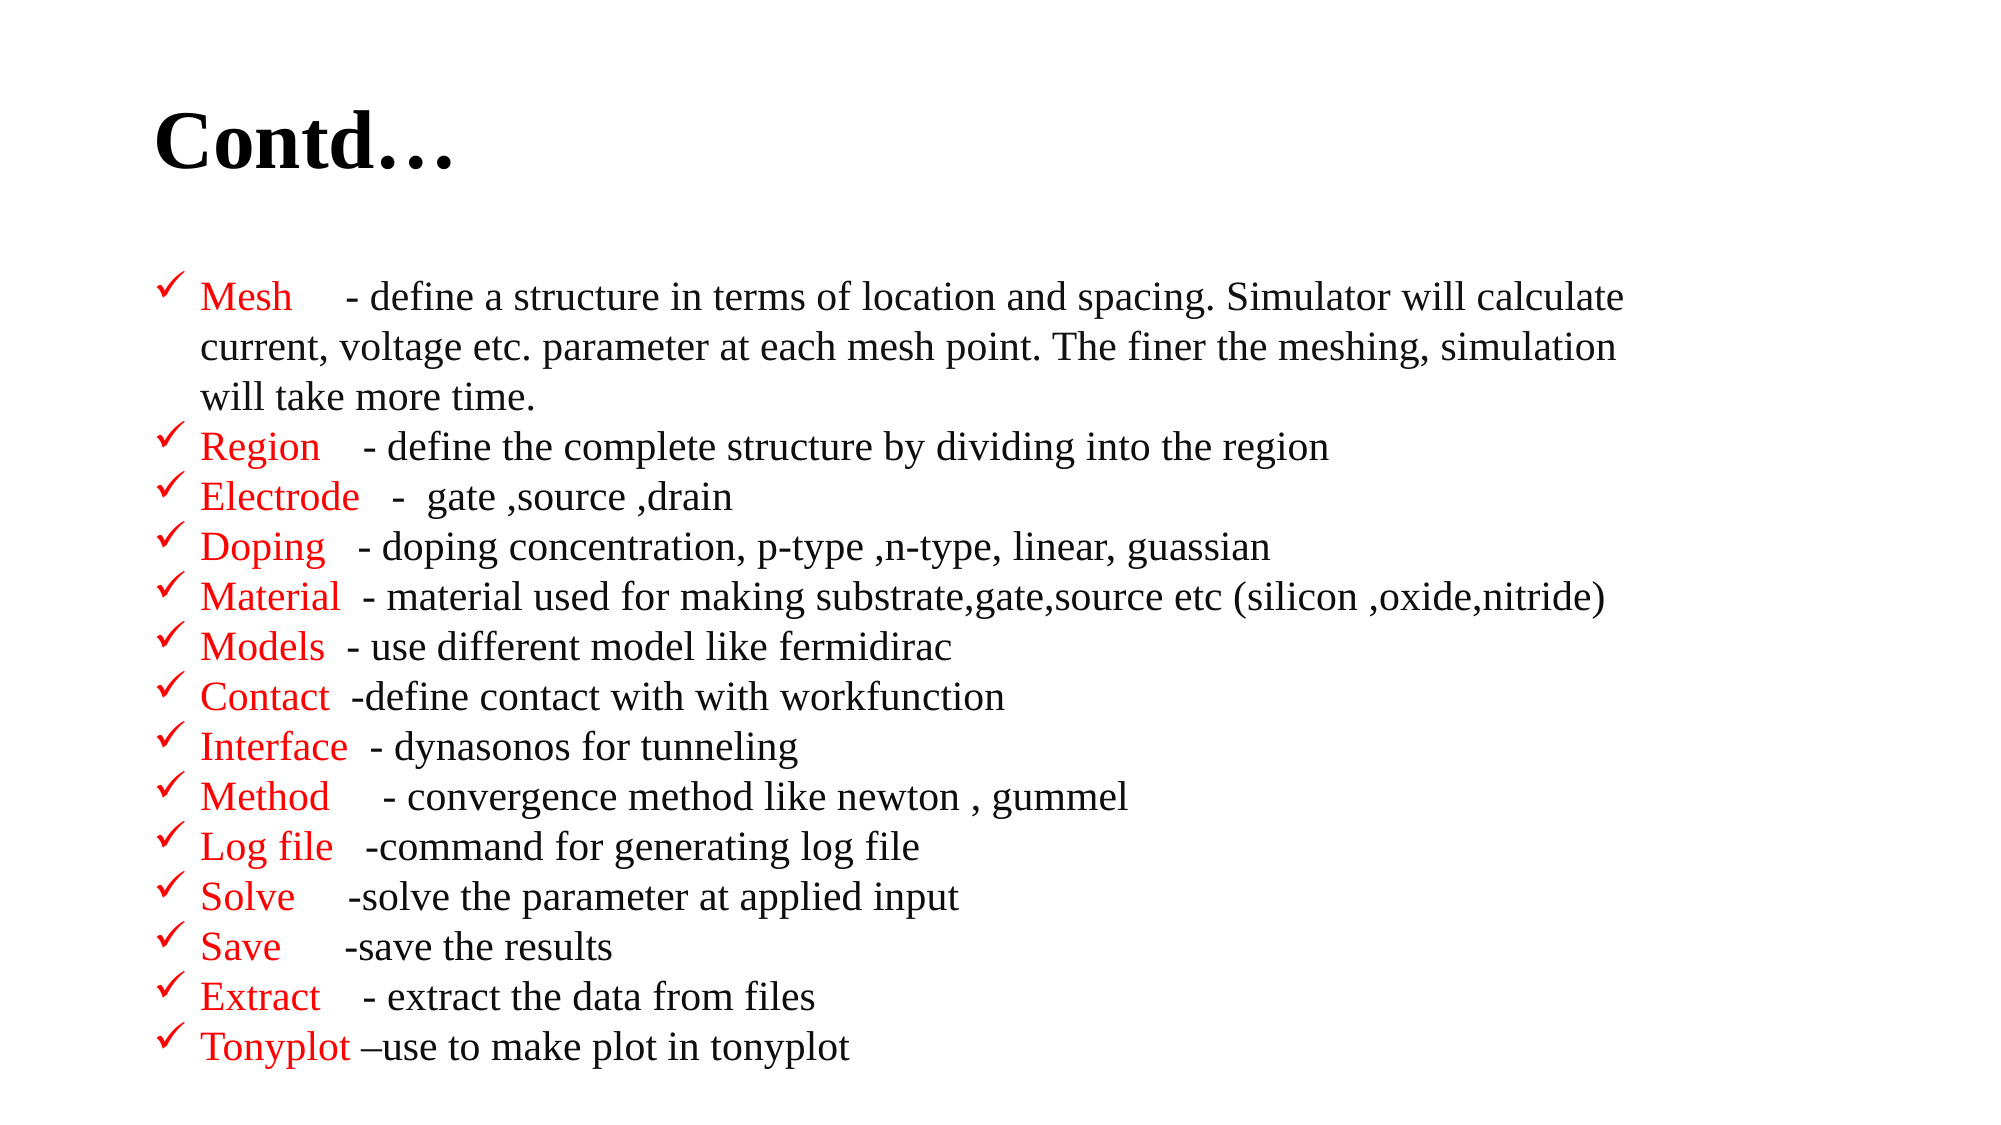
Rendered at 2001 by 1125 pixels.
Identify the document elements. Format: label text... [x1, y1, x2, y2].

text_box Contd… [138, 77, 1839, 193]
text_box Mesh - define a structure in terms of location and spacing. Simulator will calculate current, voltage etc. parameter at each mesh point. The finer the meshing, simulation will take more time. Region - define the complete structure by dividing into the region Electrode - gate ,source ,drain Doping - doping concentration, p-type ,n-type, linear, guassian Material - material used for making substrate,gate,source etc (silicon ,oxide,nitride) Models - use different model like fermidirac Contact -define contact with with workfunction Interface - dynasonos for tunneling Method - convergence method like newton , gummel Log file -command for generating log file Solve -solve the parameter at applied input Save -save the results Extract - extract the data from files Tonyplot –use to make plot in tonyplot [138, 261, 1706, 1077]
